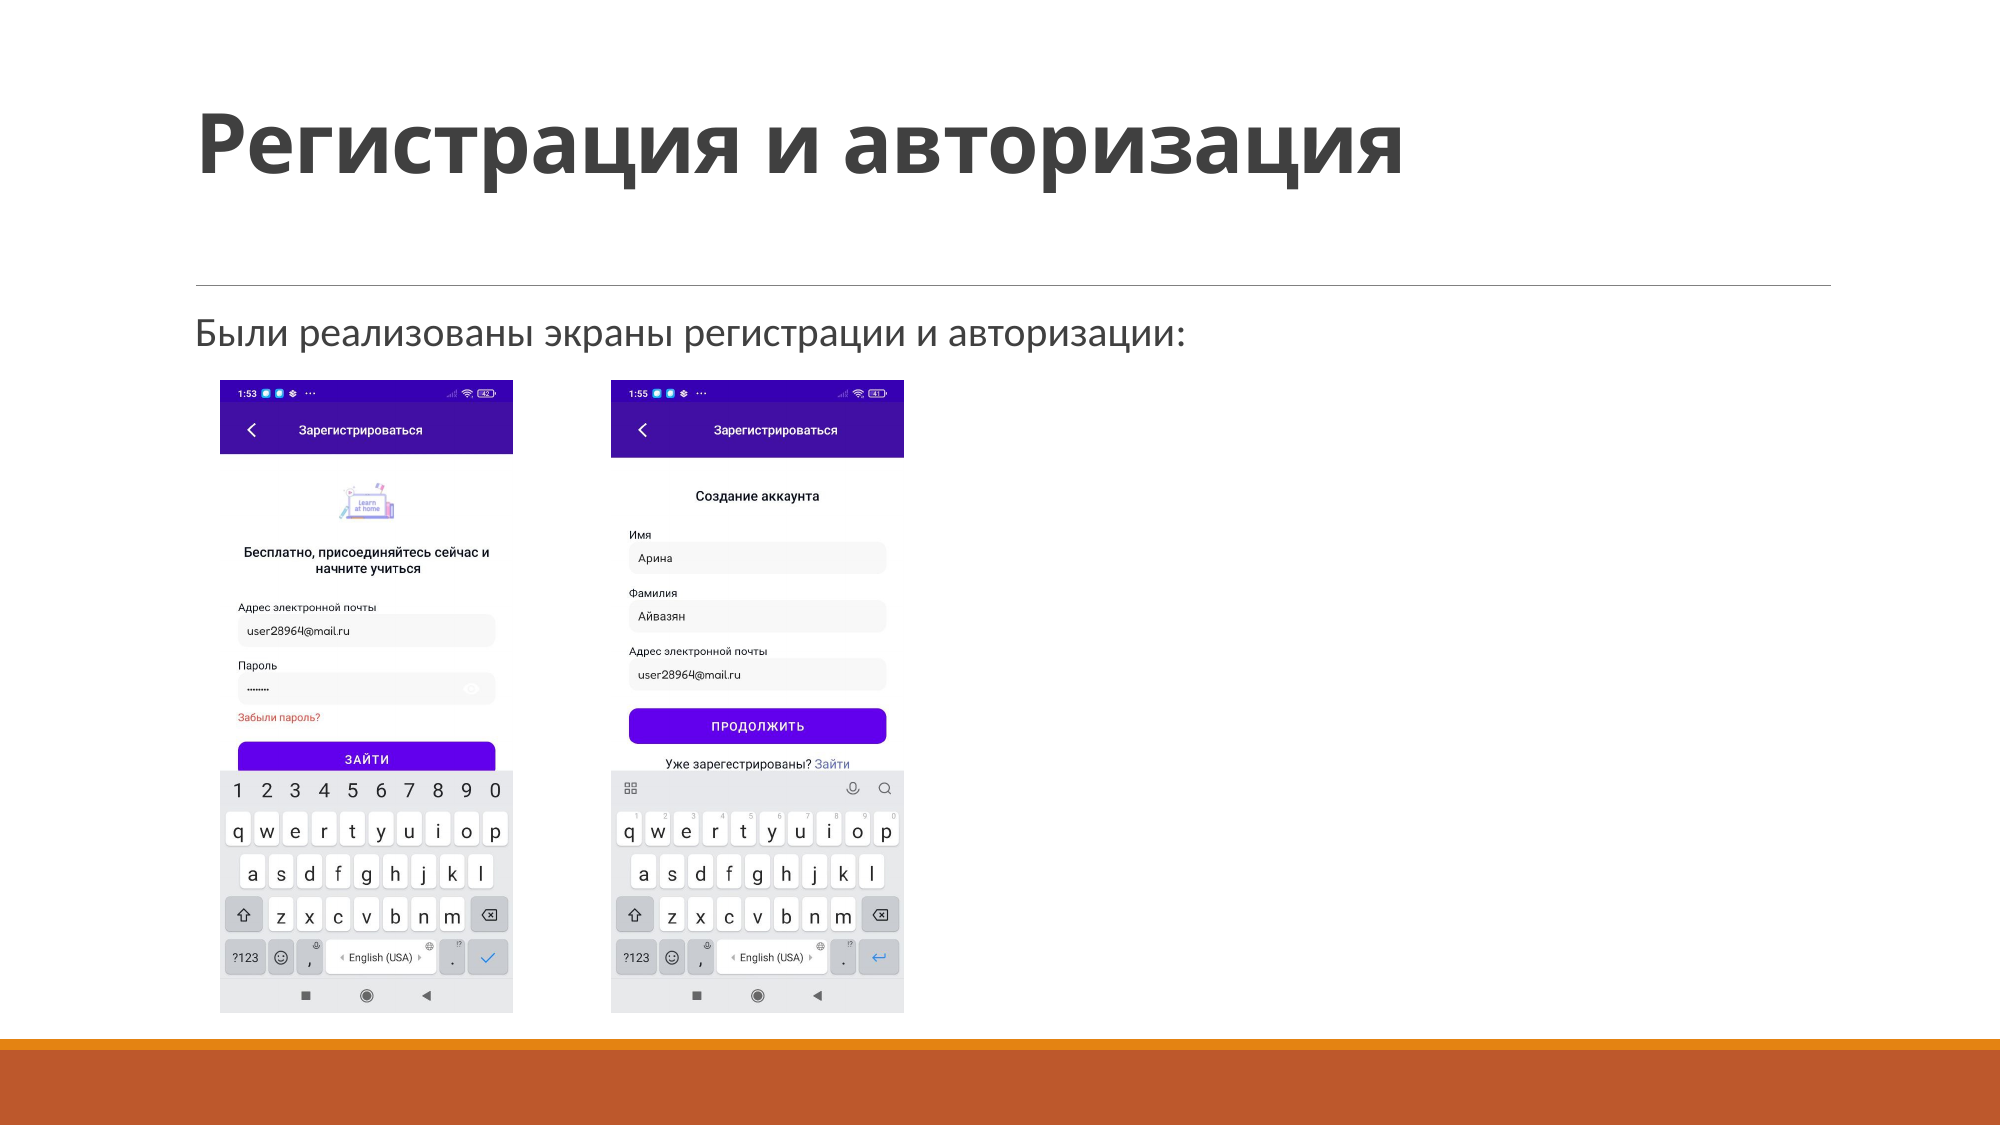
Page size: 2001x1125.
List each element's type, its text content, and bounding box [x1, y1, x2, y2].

picture [220, 380, 514, 1014]
list Были реализованы экраны регистрации и авторизации: [180, 302, 1830, 381]
picture [610, 380, 904, 1014]
title Регистрация и авторизация [179, 47, 1830, 199]
